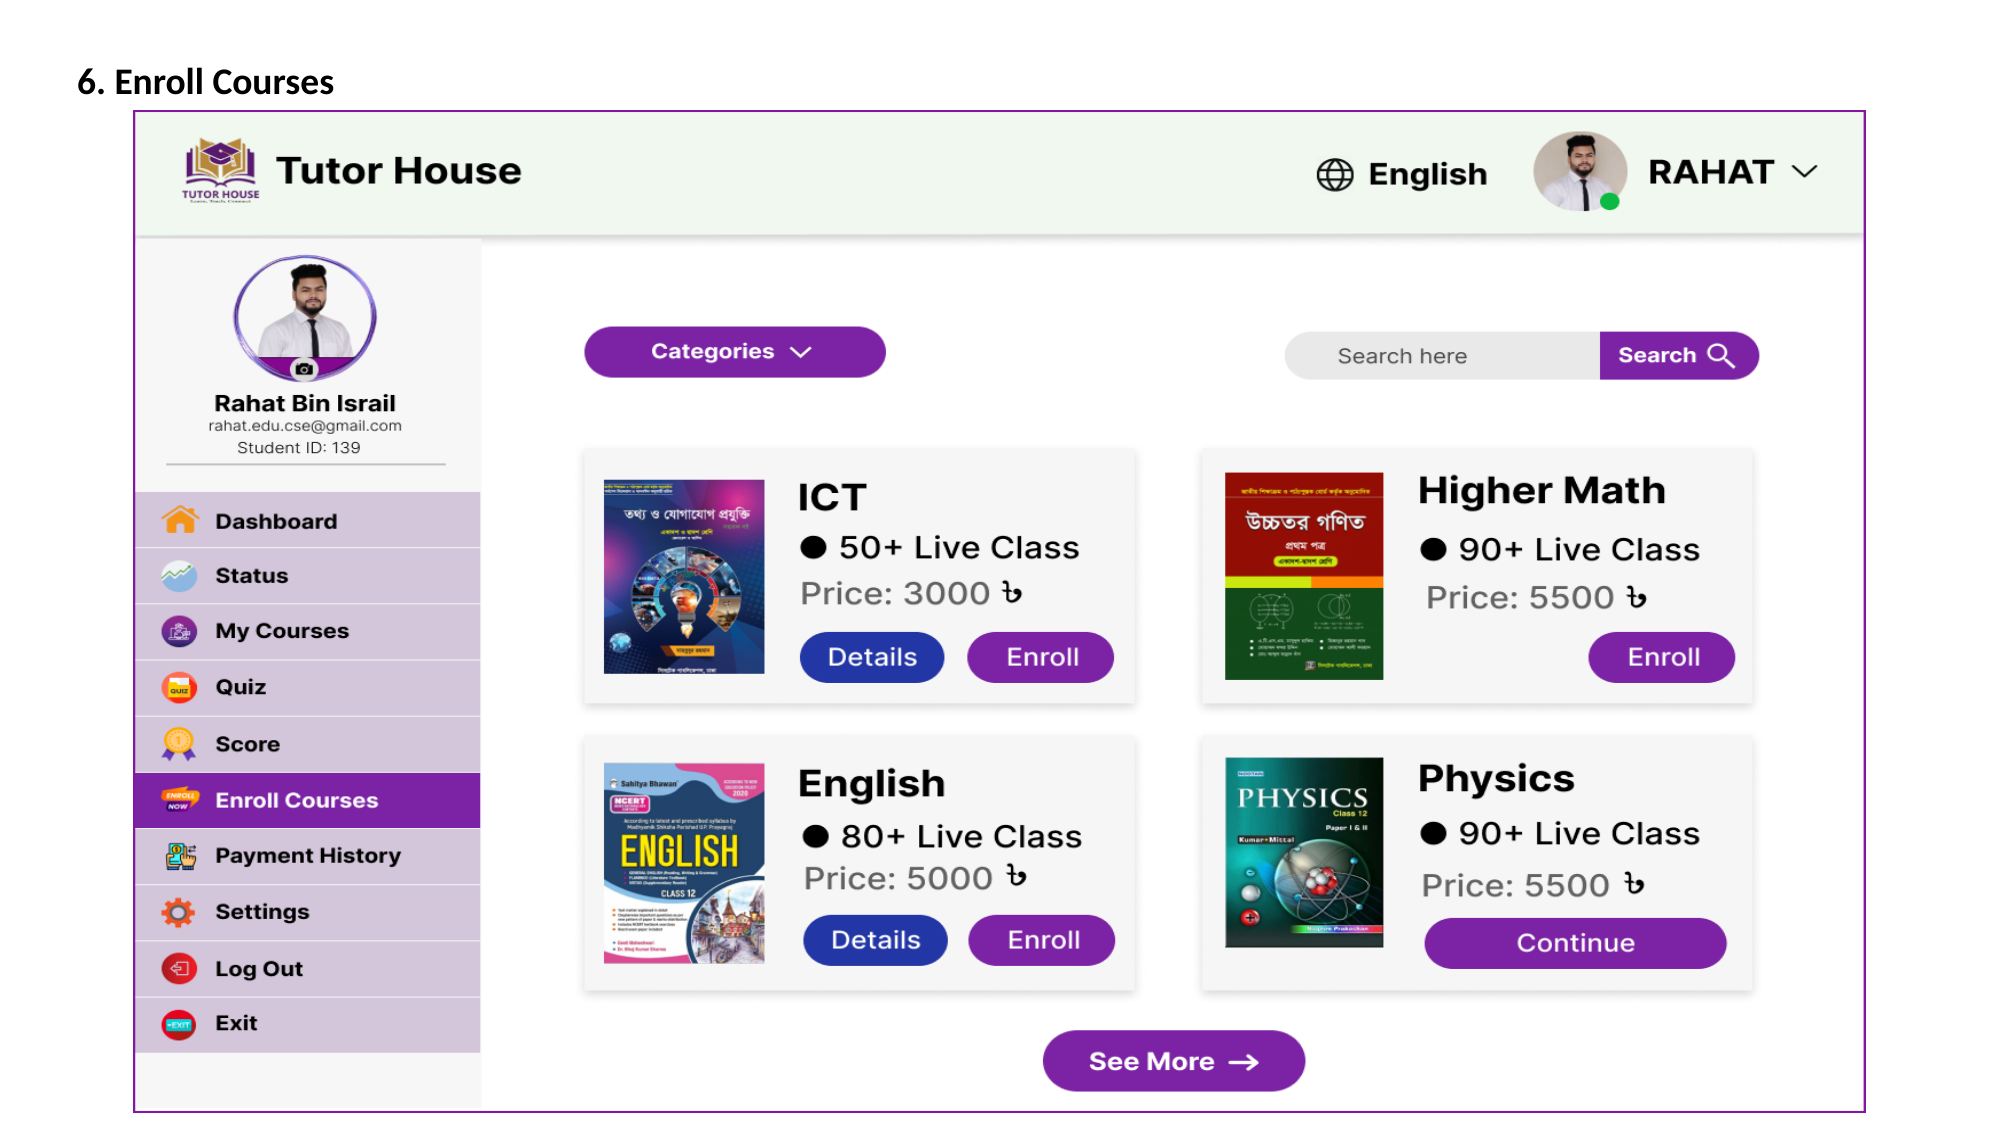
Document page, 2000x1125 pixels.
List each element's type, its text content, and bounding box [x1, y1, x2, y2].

text_box 6. Enroll Courses [62, 49, 1062, 110]
picture [133, 110, 1866, 1113]
